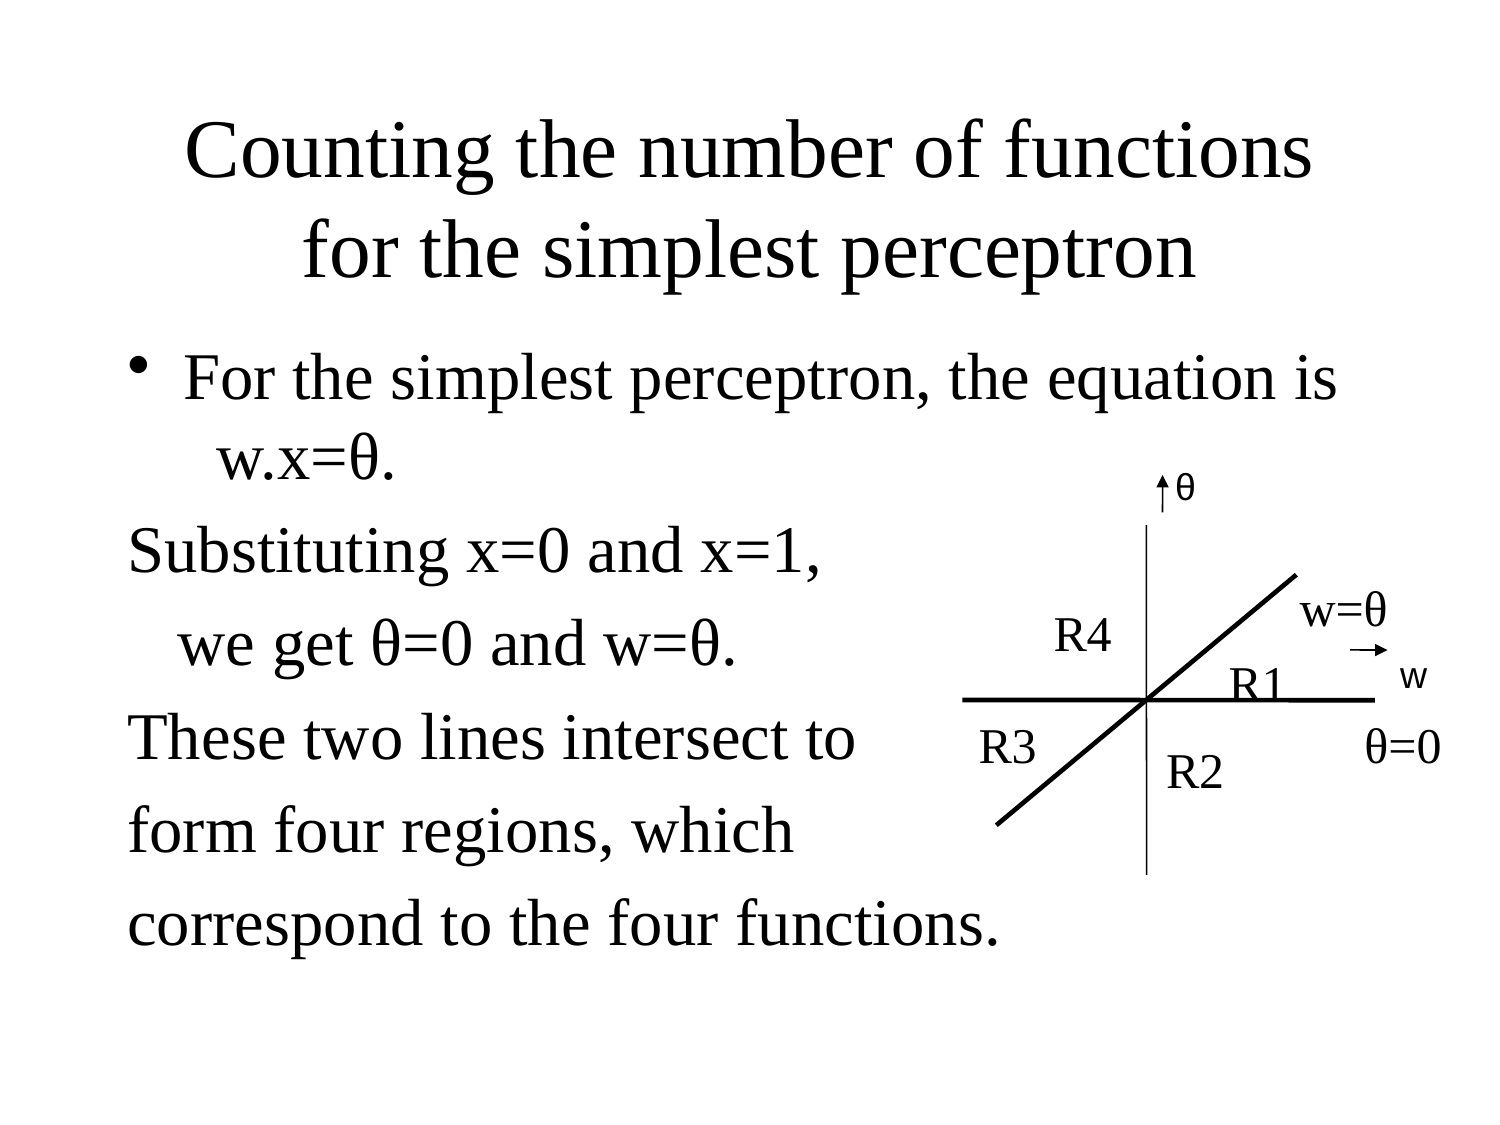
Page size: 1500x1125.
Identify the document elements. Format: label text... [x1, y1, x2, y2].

text_box R3 [963, 705, 1052, 782]
title Counting the number of functions for the simplest perceptron [112, 99, 1388, 288]
text_box θ [1160, 455, 1211, 516]
text_box R4 [1038, 593, 1127, 670]
text_box R1 [1213, 643, 1302, 719]
text_box w=θ [1284, 568, 1403, 644]
text_box [1156, 474, 1169, 513]
text_box θ=0 [1349, 705, 1457, 782]
text_box w [1385, 643, 1442, 704]
text_box [1349, 643, 1388, 657]
list For the simplest perceptron, the equation is w.x=θ. Substituting x=0 and x=1, we get θ=0 and w=θ. These two lines intersect to form four regions, which correspond to the four functions. [112, 324, 1388, 1001]
text_box R2 [1151, 730, 1240, 807]
